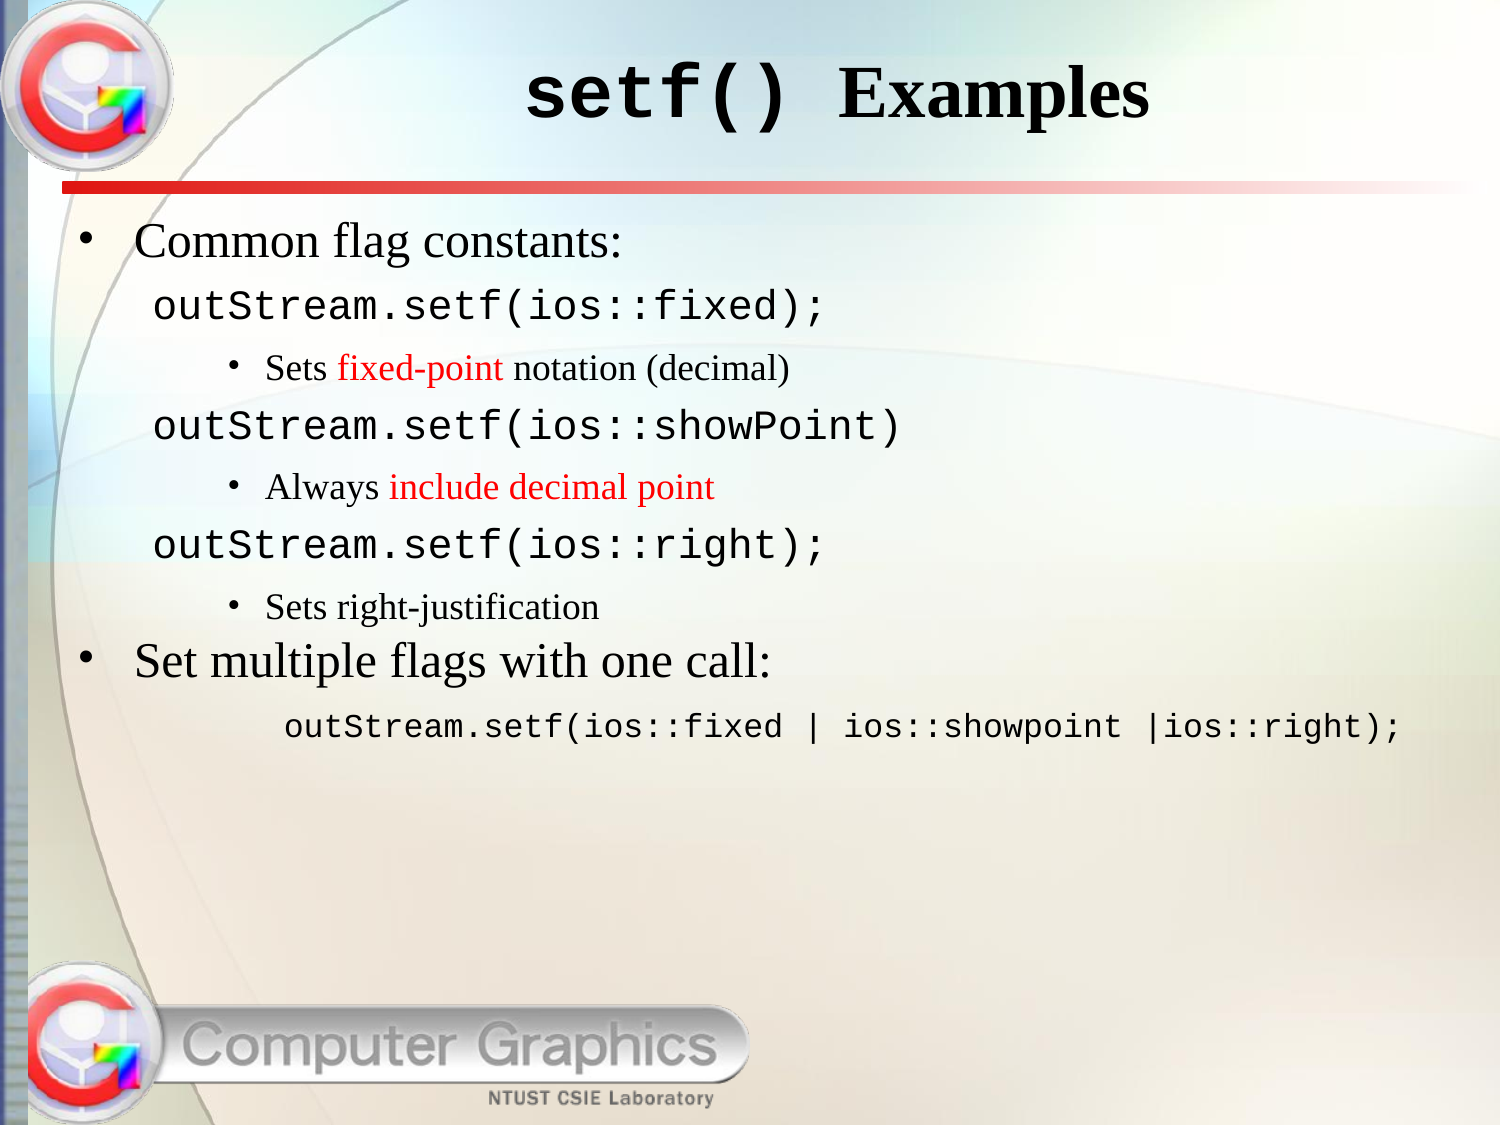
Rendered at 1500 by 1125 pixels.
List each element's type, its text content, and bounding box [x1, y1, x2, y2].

picture [0, 0, 1500, 1125]
list Common flag constants: outStream.setf(ios::fixed); Sets fixed-point notation (decimal) outStream.setf(ios::showPoint) Always include decimal point outStream.setf(ios::right); Sets right-justification Set multiple flags with one call: outStream.setf(ios::fixed | ios::showpoint |ios::right); [62, 200, 1463, 1000]
title setf() Examples [174, 0, 1500, 175]
